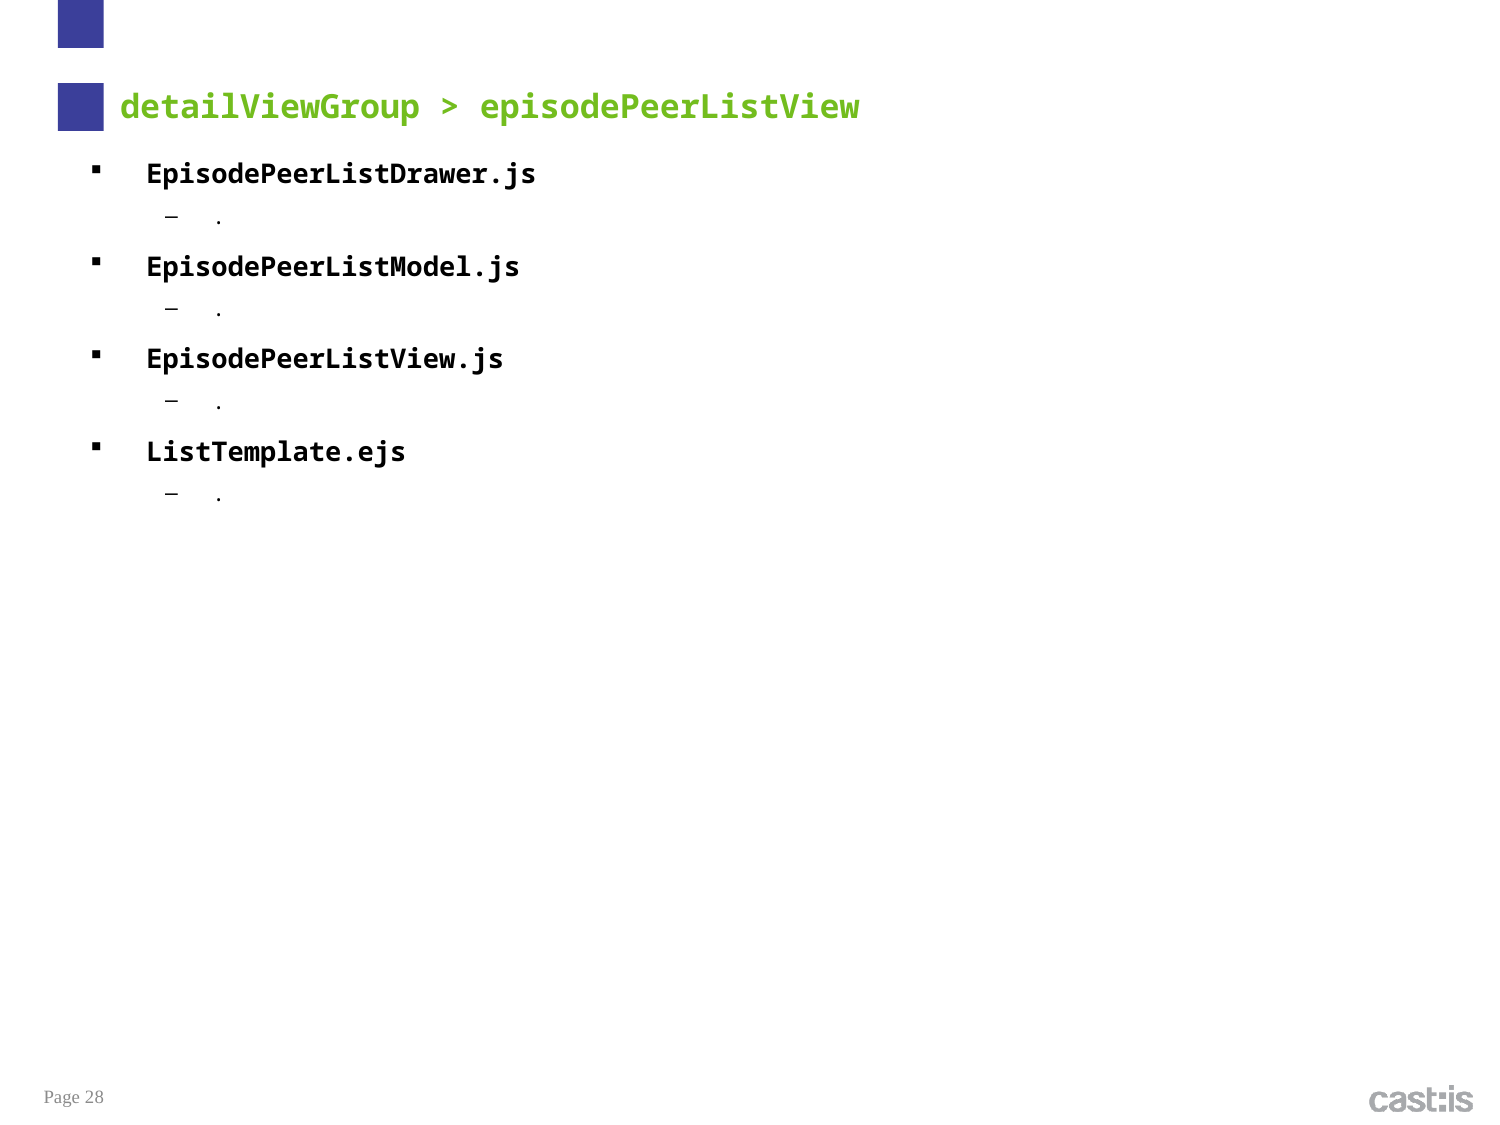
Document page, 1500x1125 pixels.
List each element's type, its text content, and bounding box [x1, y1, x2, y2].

list EpisodePeerListDrawer.js . EpisodePeerListModel.js . EpisodePeerListView.js . ListTemplate.ejs . [75, 149, 1425, 1059]
title detailViewGroup > episodePeerListView [105, 70, 1427, 140]
picture [1369, 1085, 1473, 1112]
slide_number Page 28 [28, 1076, 147, 1117]
